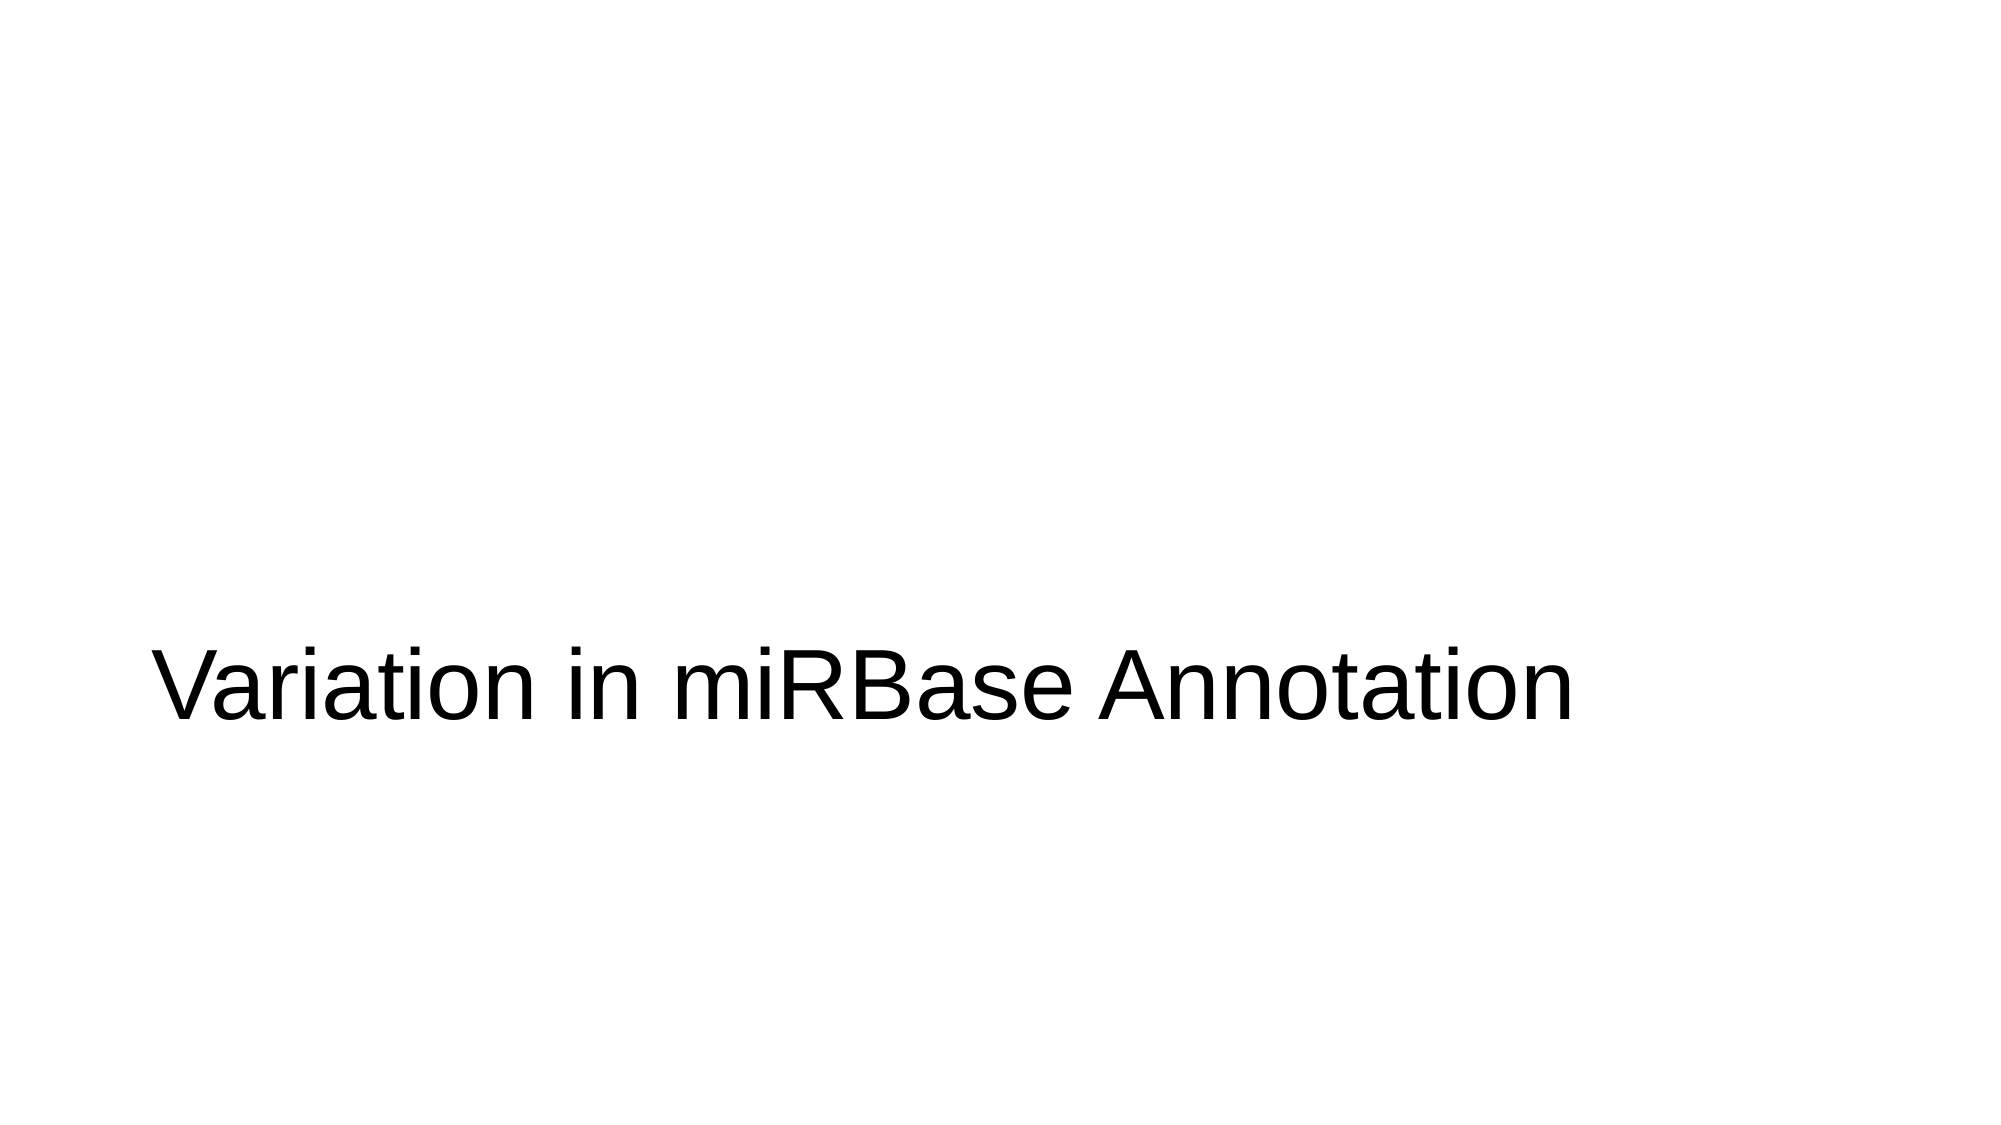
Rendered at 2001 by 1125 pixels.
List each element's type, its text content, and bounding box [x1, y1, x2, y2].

title Variation in miRBase Annotation [136, 280, 1862, 749]
